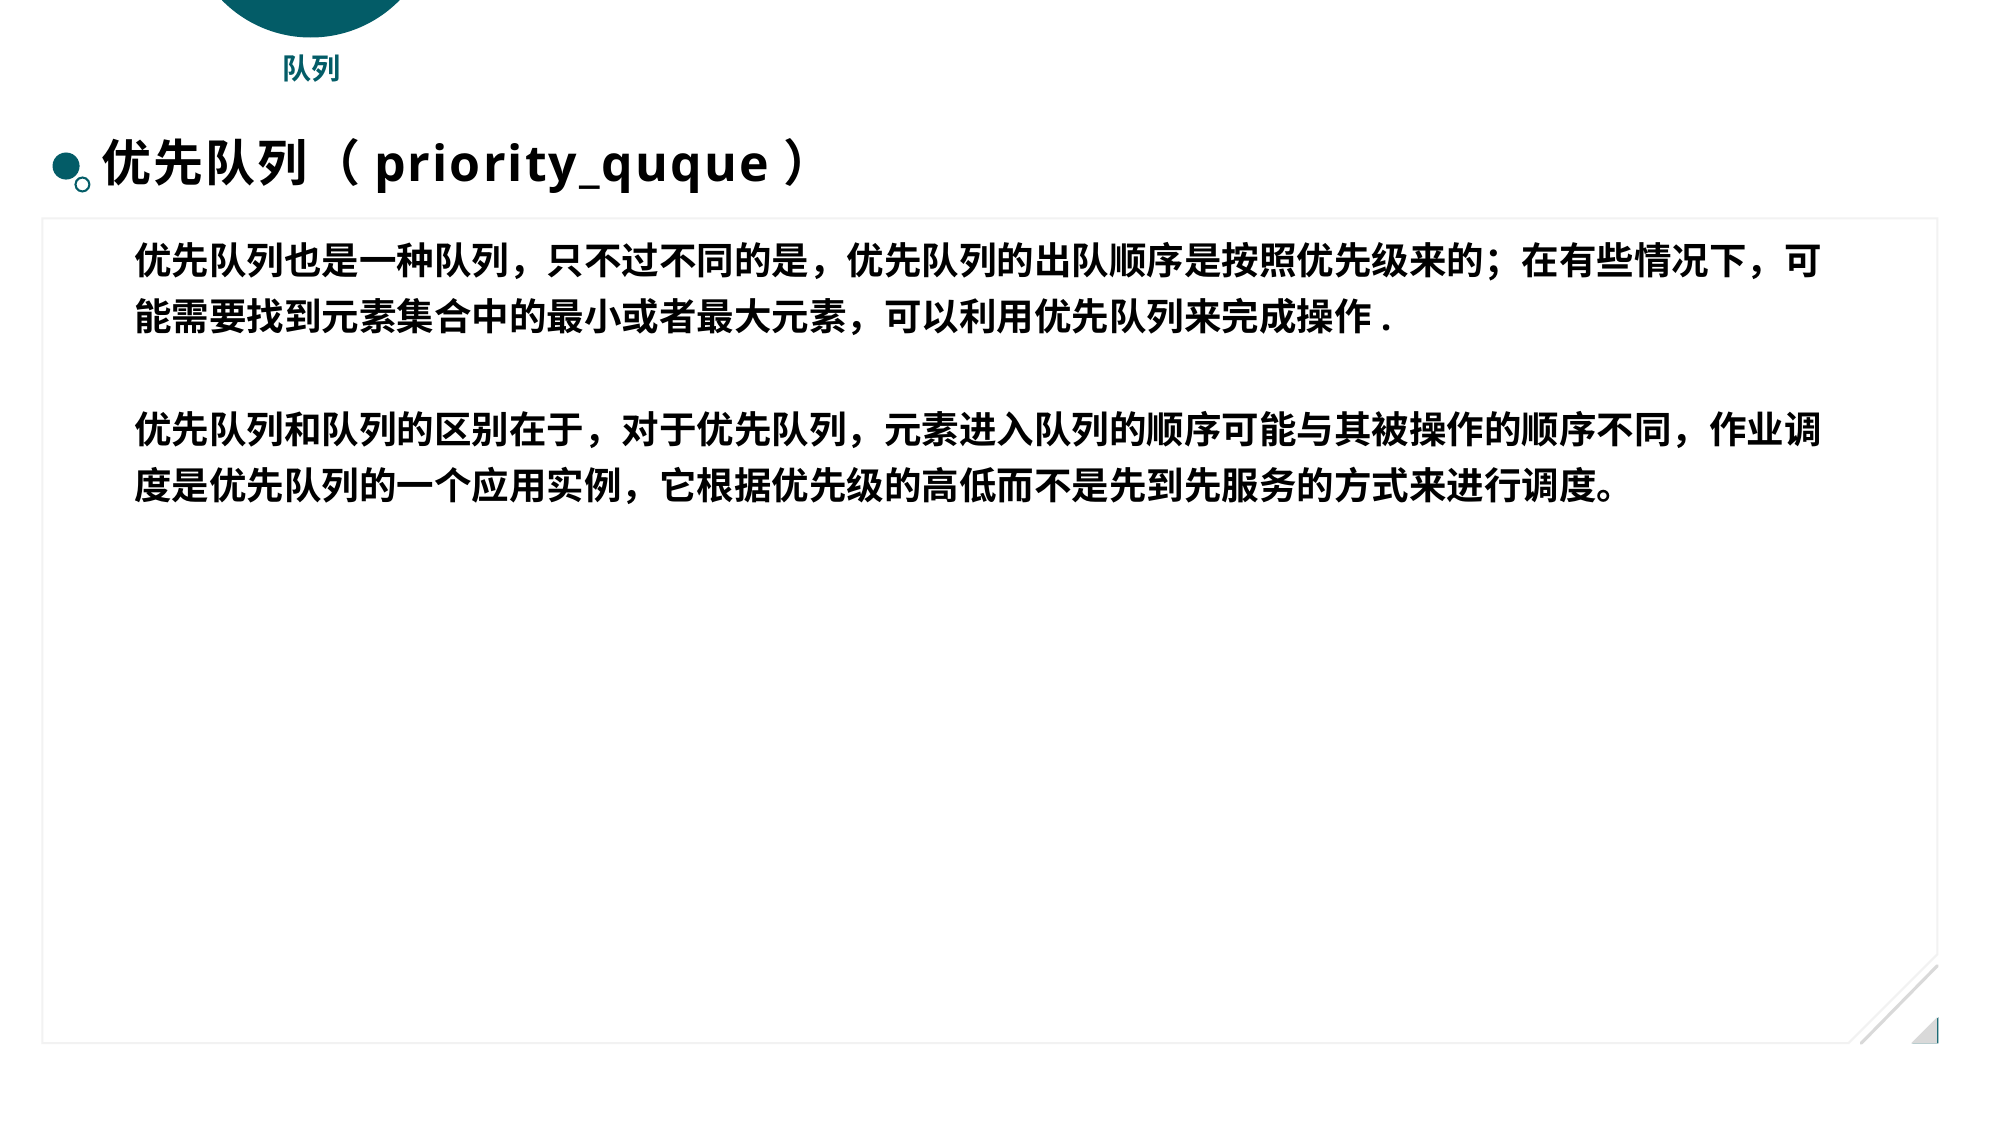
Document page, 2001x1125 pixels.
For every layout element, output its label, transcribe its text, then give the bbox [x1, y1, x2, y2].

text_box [1861, 965, 1938, 1044]
text_box 队列 [282, 50, 341, 86]
text_box [41, 217, 1939, 1045]
text_box [220, 0, 402, 39]
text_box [52, 152, 90, 192]
text_box 优先队列（priority_quque） [87, 123, 1688, 199]
text_box 优先队列也是一种队列，只不过不同的是，优先队列的出队顺序是按照优先级来的；在有些情况下，可能需要找到元素集合中的最小或者最大元素，可以利用优先队列来完成操作. 优先队列和队列的区别在于，对于优先队列，元素进入队列的顺序可能与其被操作的顺序不同，作业调度是优先队列的一个应用实例，它根据优先级的高低而不是先到先服务的方式来进行调度。 [119, 218, 1839, 999]
